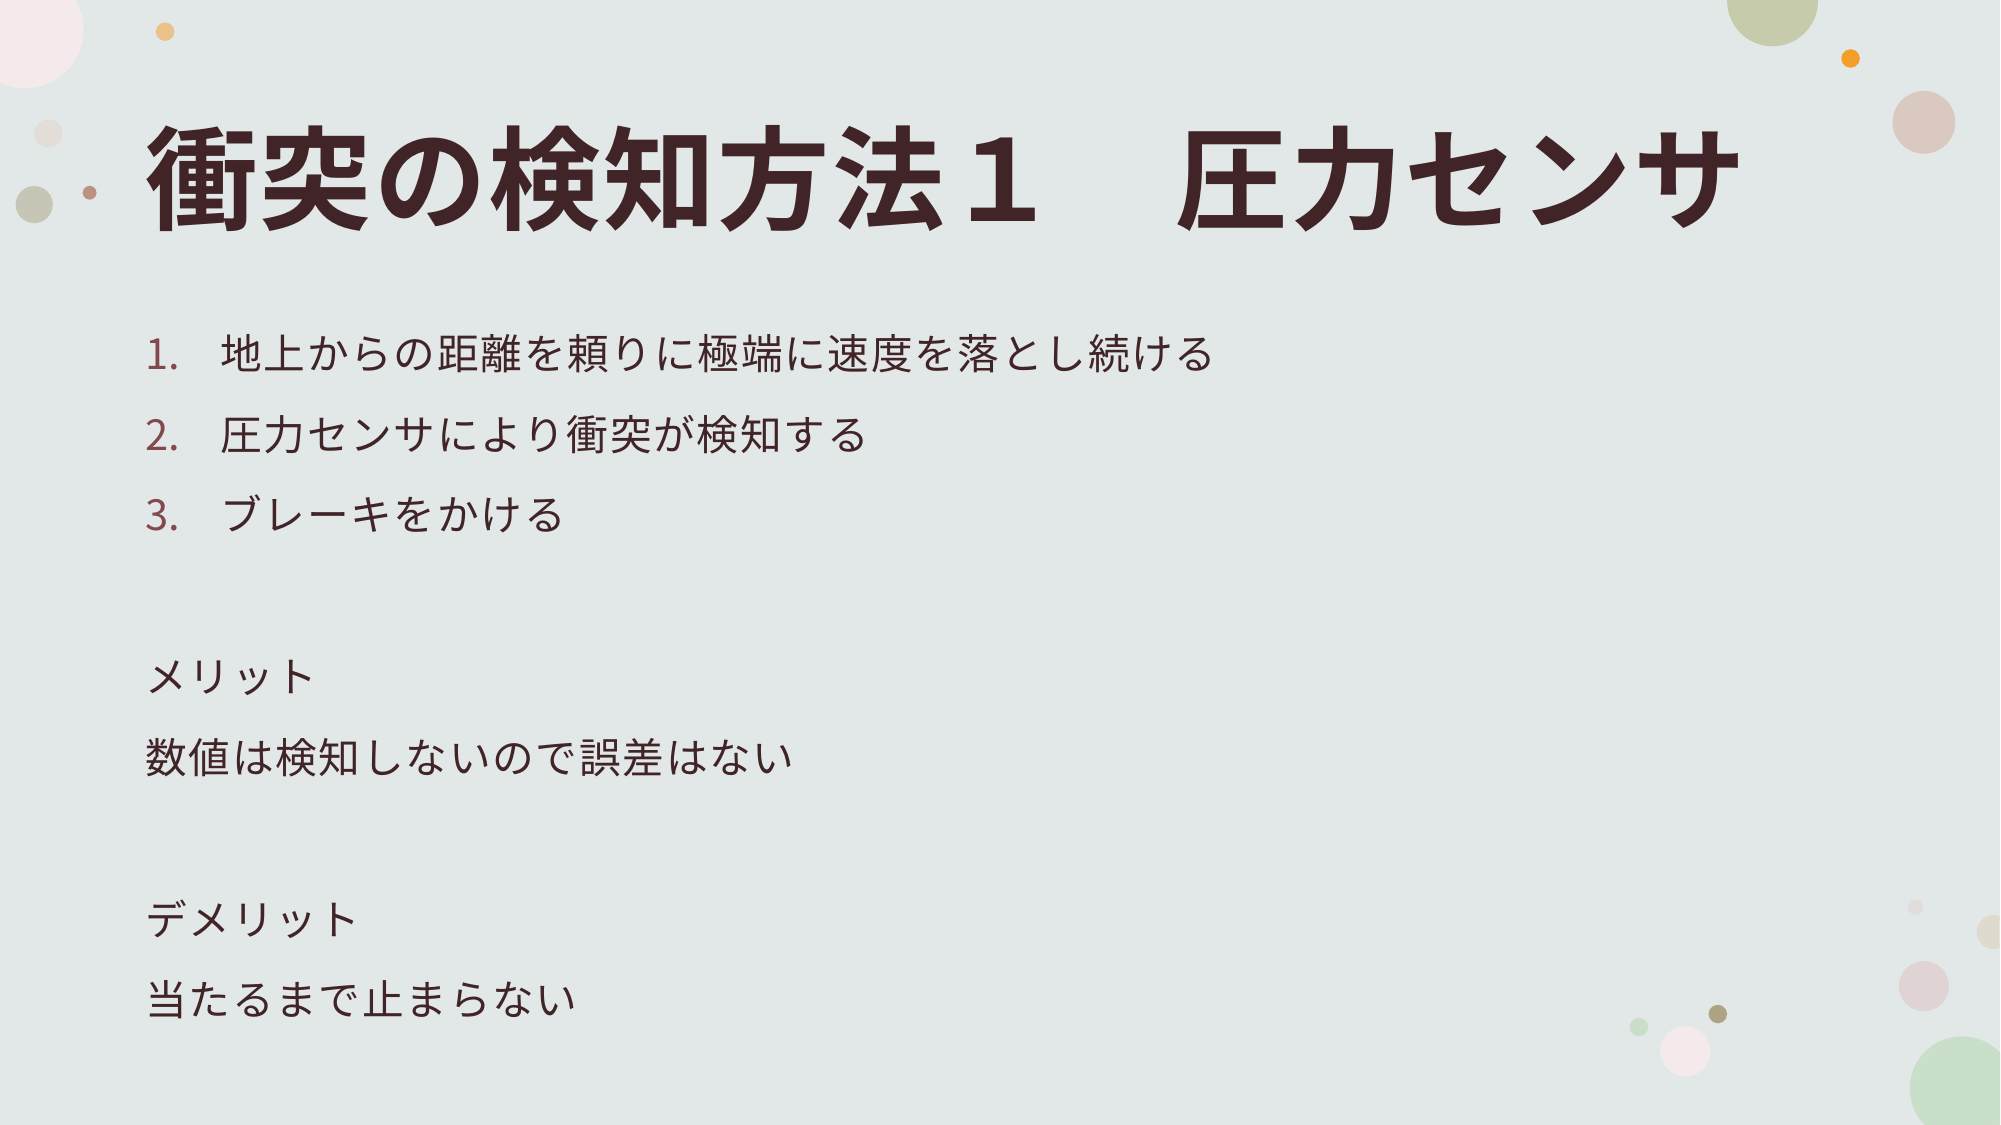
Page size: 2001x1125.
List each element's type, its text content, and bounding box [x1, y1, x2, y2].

list 地上からの距離を頼りに極端に速度を落とし続ける 圧力センサにより衝突が検知する ブレーキをかける メリット 数値は検知しないので誤差はない デメリット 当たるまで止まらない [127, 299, 1877, 1066]
title 衝突の検知方法１ 圧力センサ [127, 59, 1877, 278]
